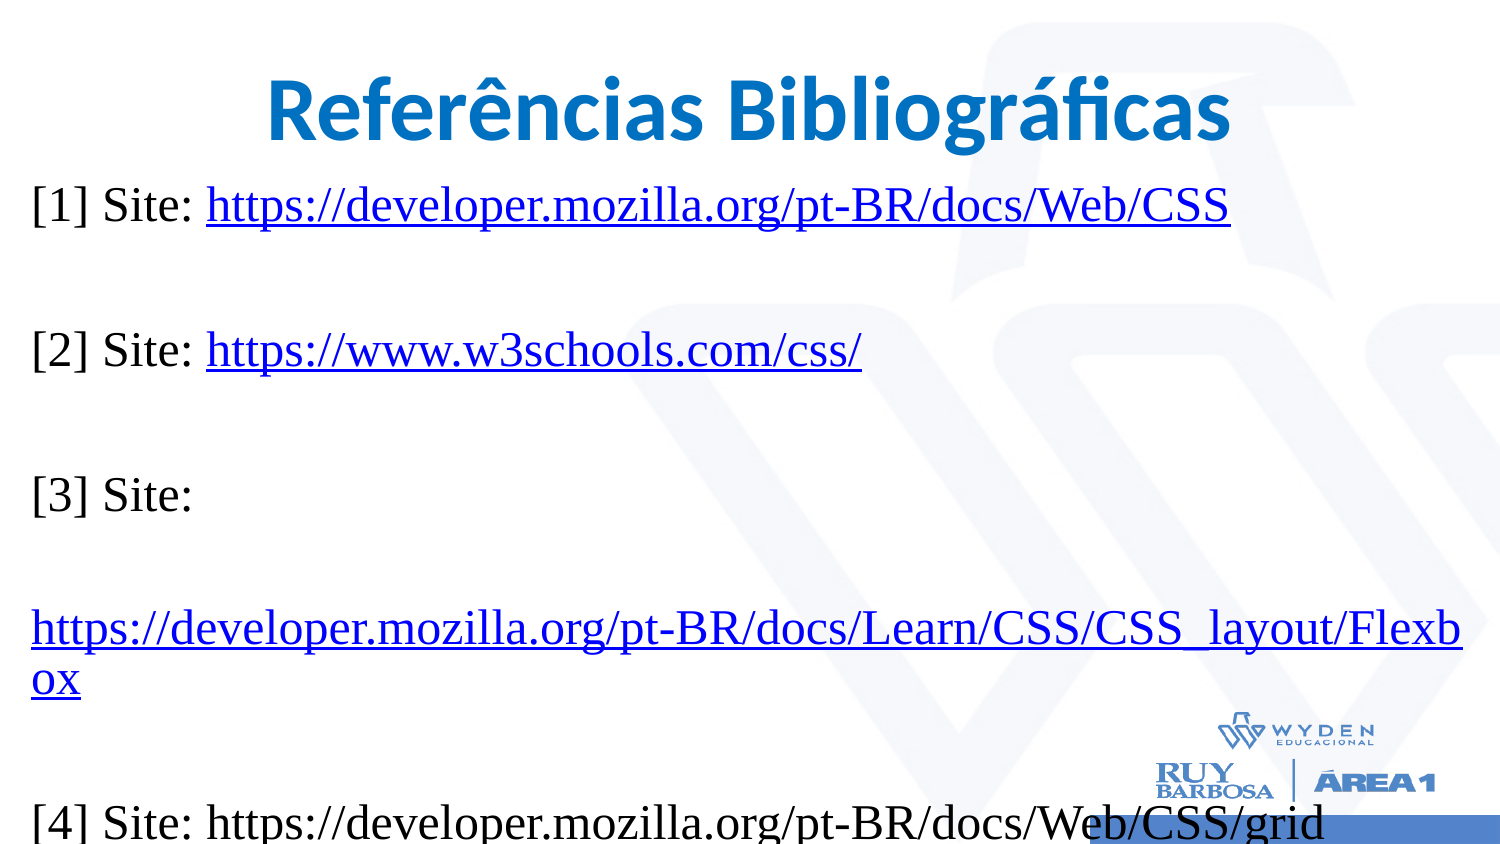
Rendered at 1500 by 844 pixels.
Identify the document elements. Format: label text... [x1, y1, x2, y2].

list [1] Site: https://developer.mozilla.org/pt-BR/docs/Web/CSS [2] Site: https://www.w3schools.com/css/ [3] Site: https://developer.mozilla.org/pt-BR/docs/Learn/CSS/CSS_layout/Flexbox [4] Site: https://developer.mozilla.org/pt-BR/docs/Web/CSS/grid [22, 163, 1479, 811]
title Referências Bibliográficas [74, 33, 1426, 163]
picture [0, 0, 1500, 844]
